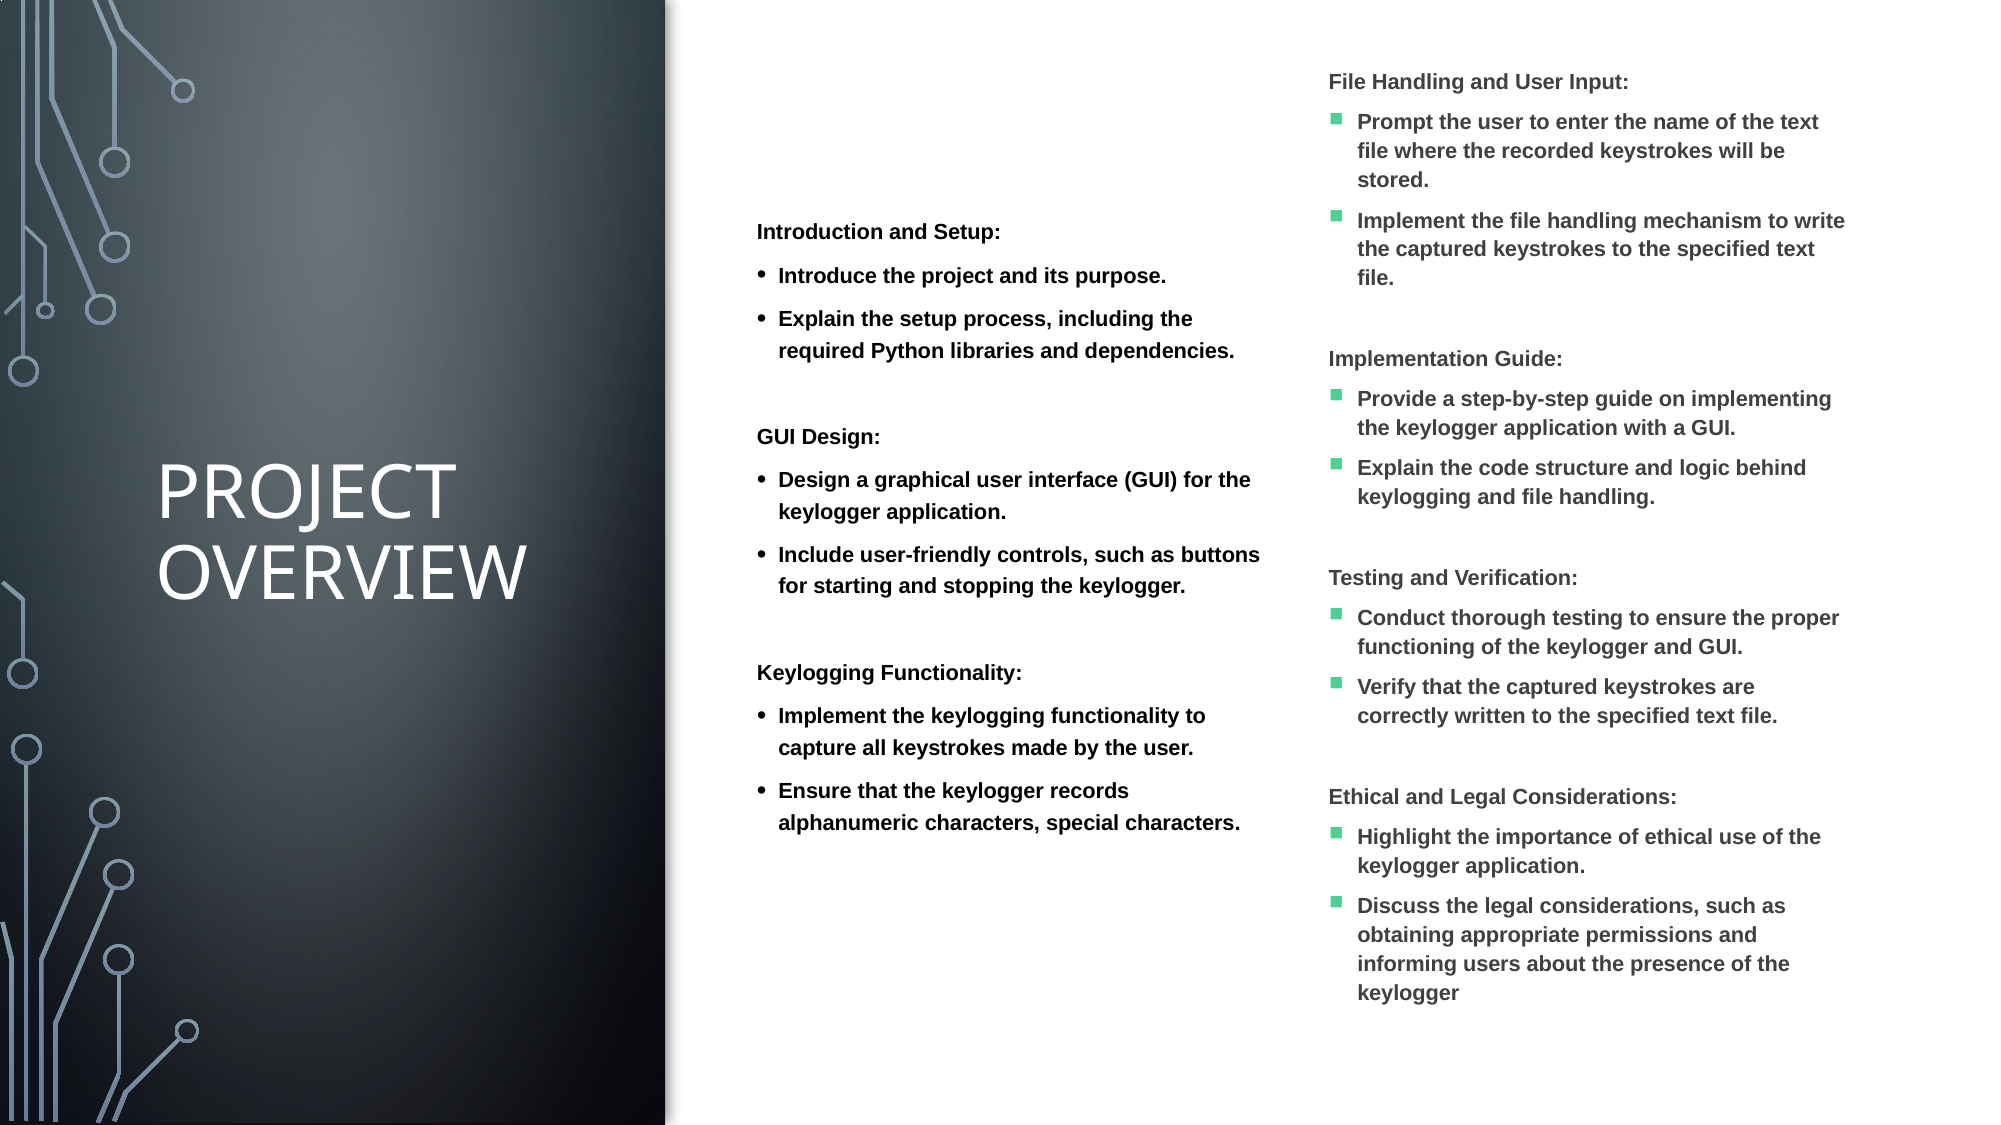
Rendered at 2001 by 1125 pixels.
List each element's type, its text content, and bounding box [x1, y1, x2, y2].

text_box File Handling and User Input: Prompt the user to enter the name of the text file where the recorded keystrokes will be stored. Implement the file handling mechanism to write the captured keystrokes to the specified text file. Implementation Guide: Provide a step-by-step guide on implementing the keylogger application with a GUI. Explain the code structure and logic behind keylogging and file handling. Testing and Verification: Conduct thorough testing to ensure the proper functioning of the keylogger and GUI. Verify that the captured keystrokes are correctly written to the specified text file. Ethical and Legal Considerations: Highlight the importance of ethical use of the keylogger application. Discuss the legal considerations, such as obtaining appropriate permissions and informing users about the presence of the keylogger [1313, 301, 1863, 769]
text_box [678, 0, 2000, 1125]
picture [0, 0, 667, 1125]
list Introduction and Setup: Introduce the project and its purpose. Explain the setup process, including the required Python libraries and dependencies. GUI Design: Design a graphical user interface (GUI) for the keylogger application. Include user-friendly controls, such as buttons for starting and stopping the keylogger. Keylogging Functionality: Implement the keylogging functionality to capture all keystrokes made by the user. Ensure that the keylogger records alphanumeric characters, special characters. [741, 205, 1291, 674]
